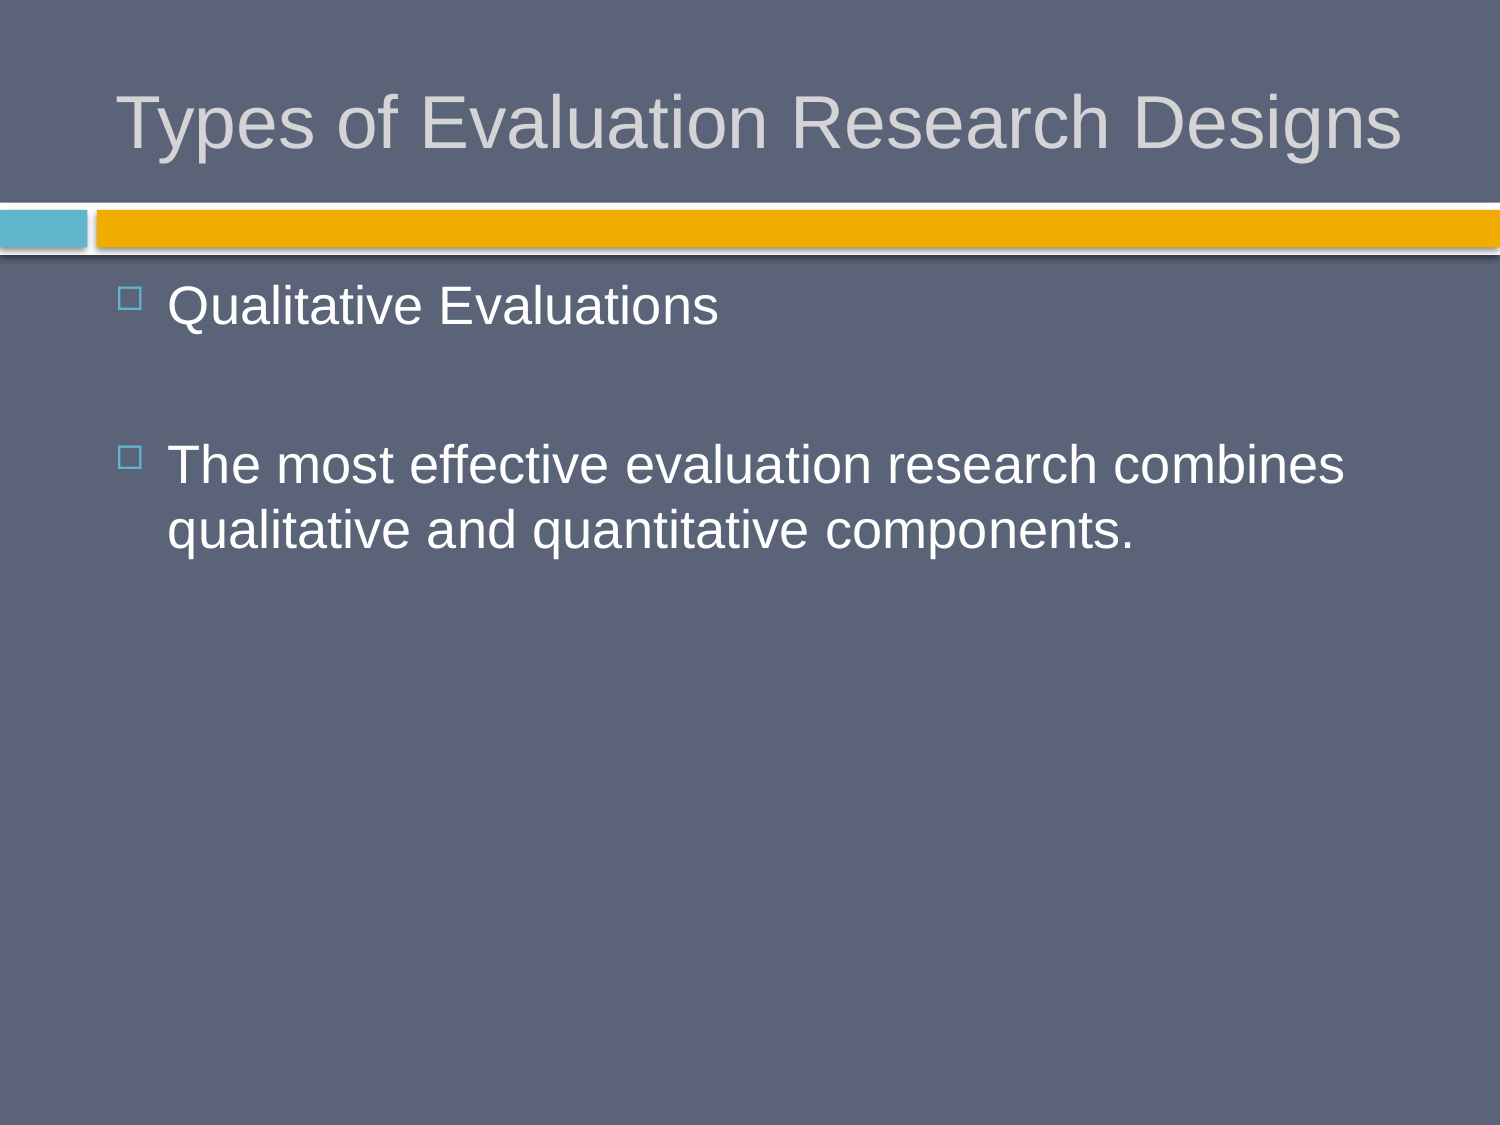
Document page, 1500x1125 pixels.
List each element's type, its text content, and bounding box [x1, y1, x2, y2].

list Qualitative Evaluations The most effective evaluation research combines qualitative and quantitative components. [100, 262, 1438, 1000]
title Types of Evaluation Research Designs [100, 37, 1438, 200]
